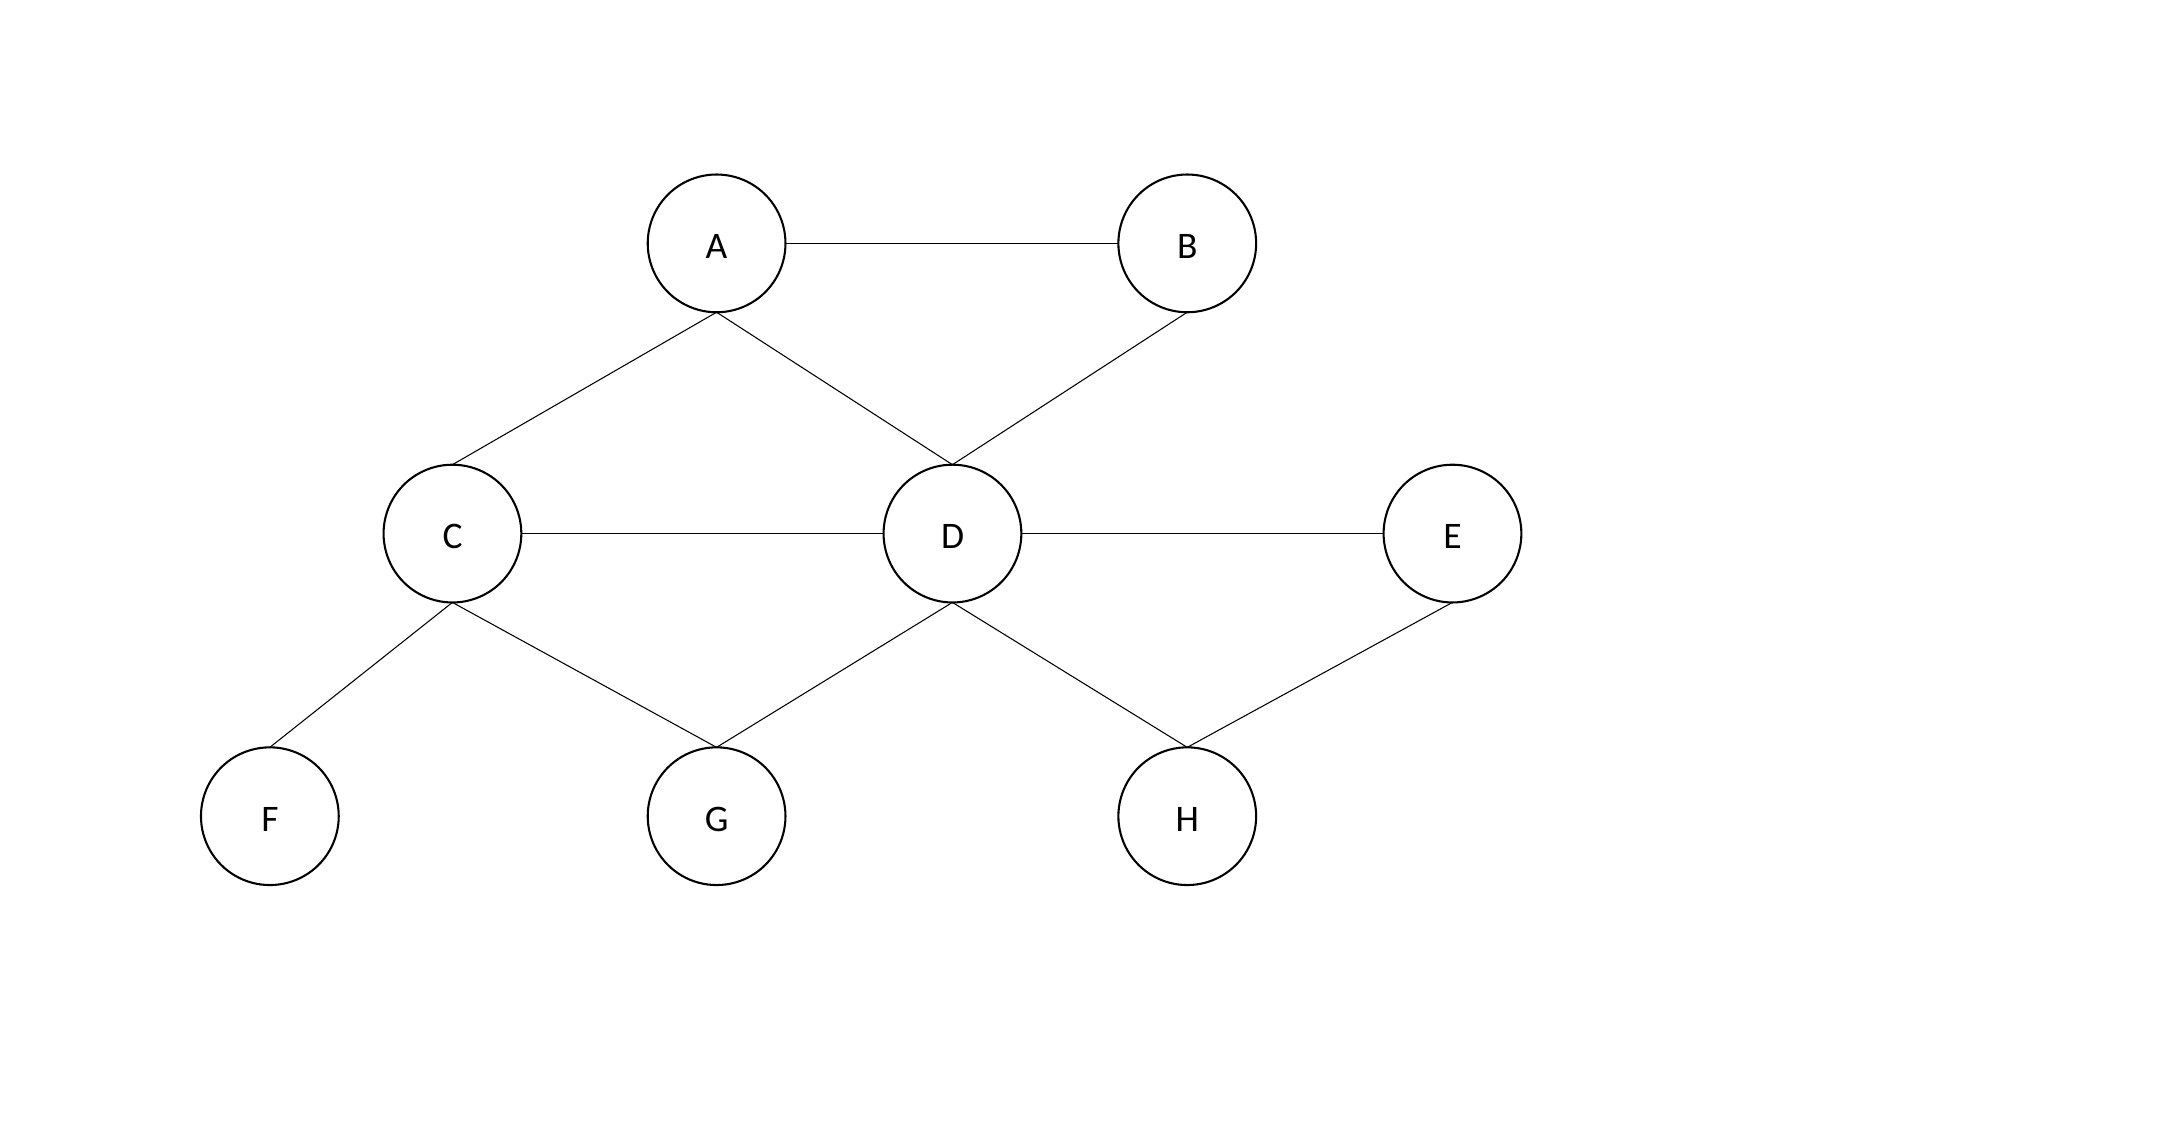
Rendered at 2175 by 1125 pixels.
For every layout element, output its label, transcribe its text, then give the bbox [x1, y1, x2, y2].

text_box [452, 602, 716, 748]
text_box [952, 312, 1188, 465]
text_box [716, 602, 952, 748]
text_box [269, 602, 452, 748]
text_box A [646, 173, 787, 312]
text_box C [382, 463, 523, 602]
text_box D [882, 465, 1023, 602]
text_box B [1117, 173, 1258, 314]
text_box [452, 312, 717, 465]
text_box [952, 602, 1187, 748]
text_box H [1117, 748, 1258, 887]
text_box G [646, 748, 787, 887]
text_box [1187, 602, 1453, 748]
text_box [717, 312, 952, 465]
text_box E [1382, 463, 1523, 604]
text_box F [199, 746, 340, 887]
